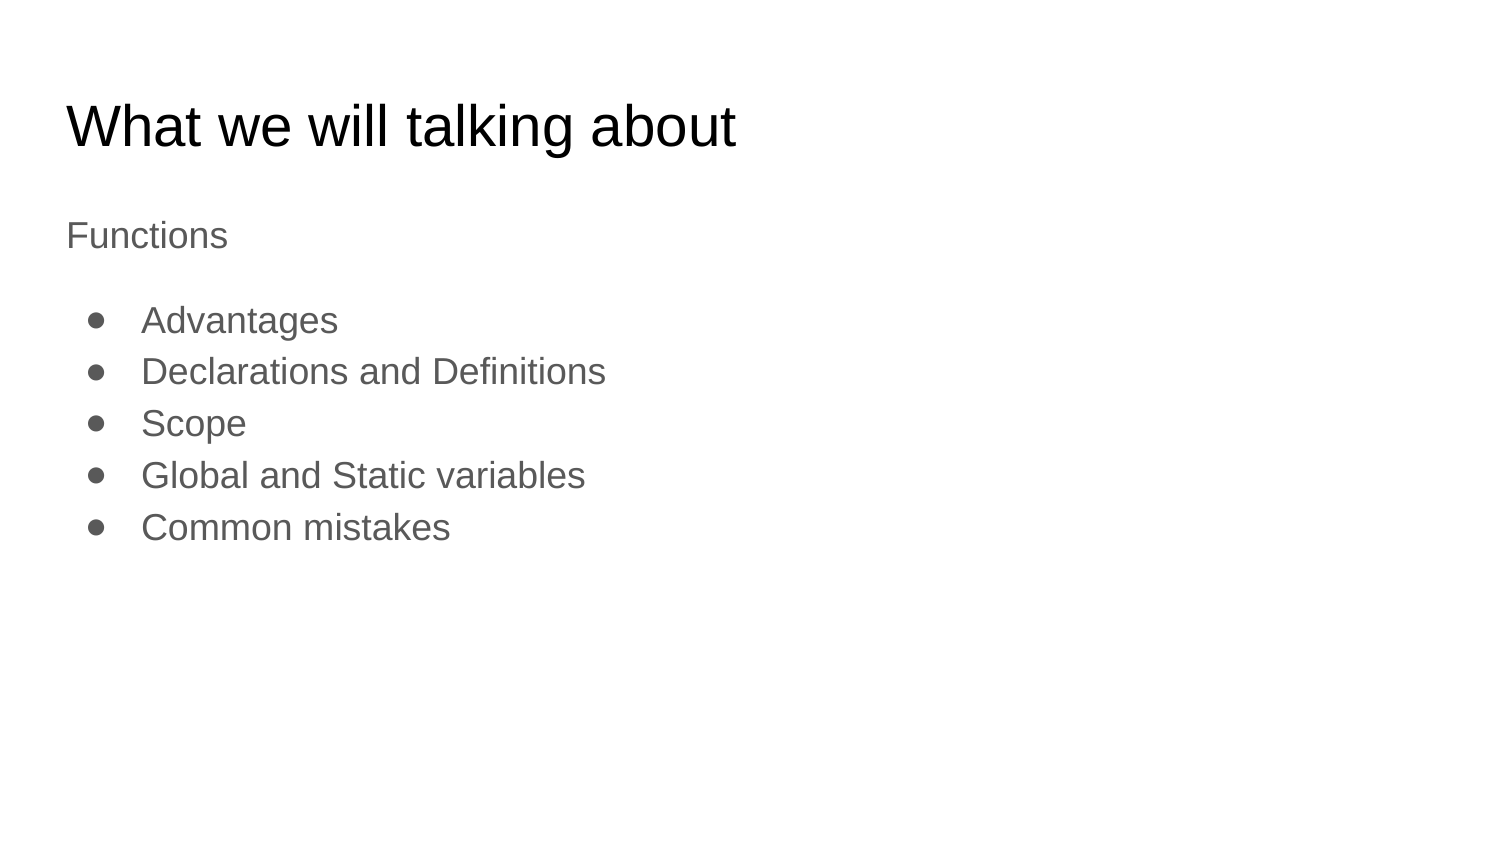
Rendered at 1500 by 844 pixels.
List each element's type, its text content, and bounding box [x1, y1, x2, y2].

title What we will talking about [51, 72, 1449, 167]
list Functions Advantages Declarations and Definitions Scope Global and Static variables Common mistakes [51, 189, 1449, 750]
